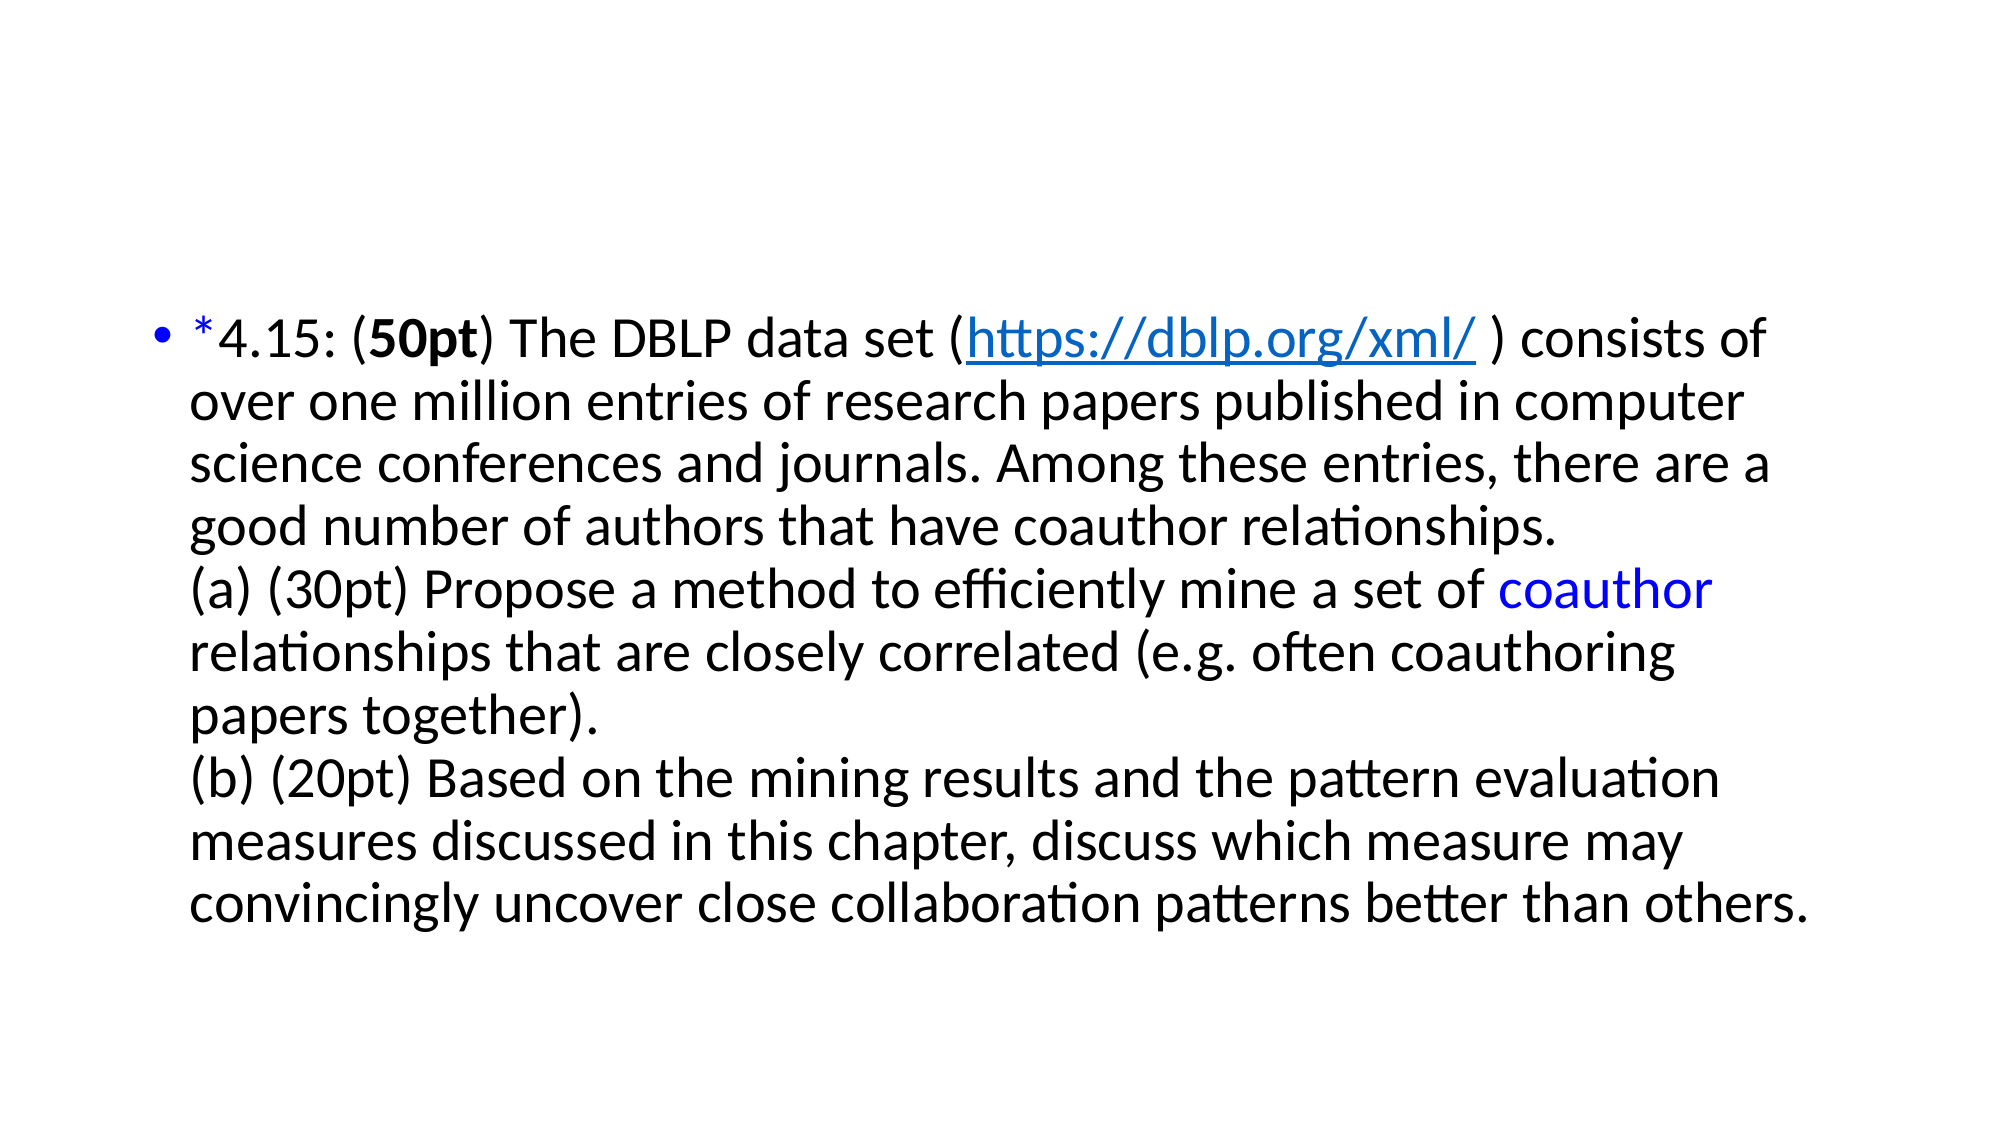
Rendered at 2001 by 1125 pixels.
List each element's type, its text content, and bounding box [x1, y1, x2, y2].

list *4.15: (50pt) The DBLP data set (https://dblp.org/xml/ ) consists of over one million entries of research papers published in computer science conferences and journals. Among these entries, there are a good number of authors that have coauthor relationships. (a) (30pt) Propose a method to efficiently mine a set of coauthor relationships that are closely correlated (e.g. often coauthoring papers together). (b) (20pt) Based on the mining results and the pattern evaluation measures discussed in this chapter, discuss which measure may convincingly uncover close collaboration patterns better than others. [137, 299, 1863, 1014]
